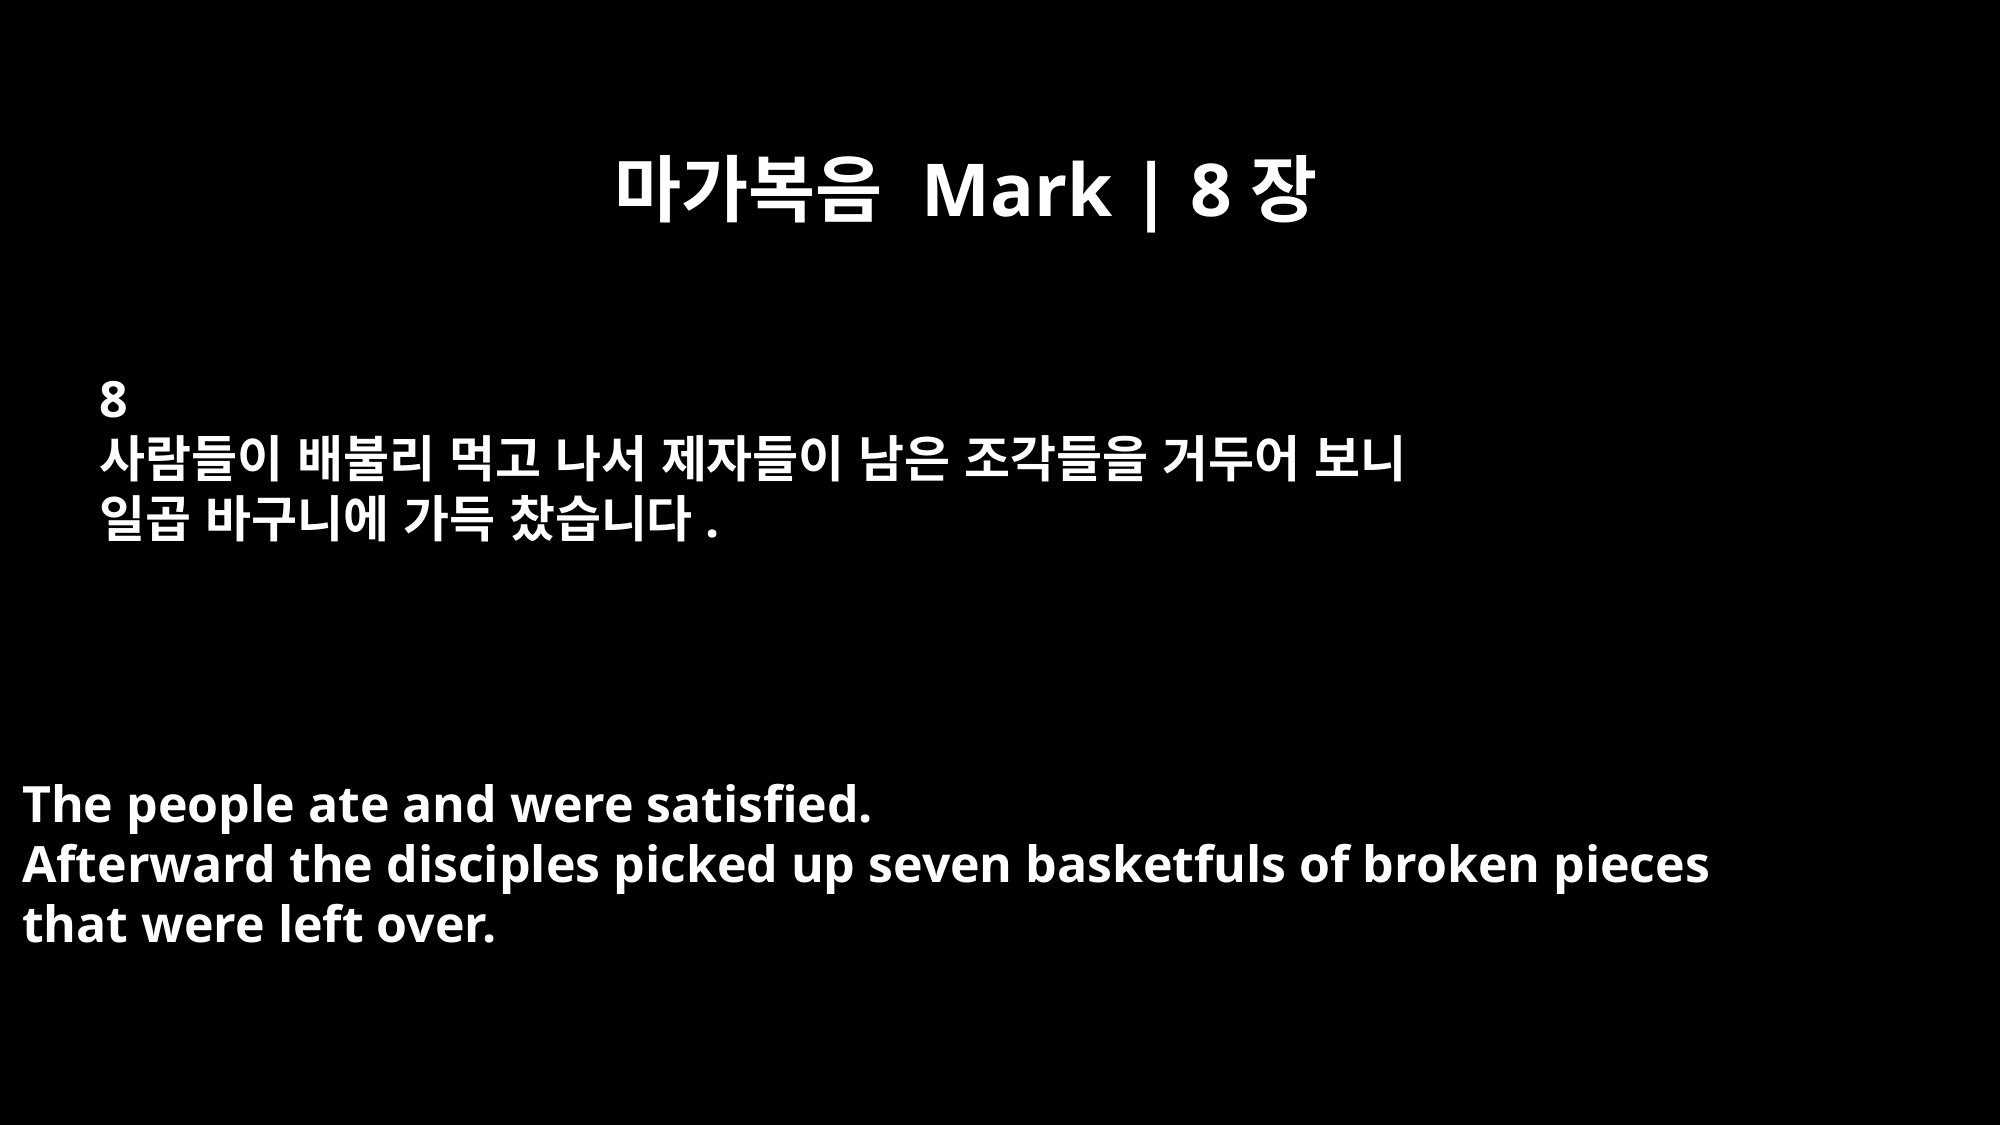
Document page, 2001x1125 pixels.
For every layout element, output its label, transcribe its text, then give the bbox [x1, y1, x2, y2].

text_box 8 사람들이 배불리 먹고 나서 제자들이 남은 조각들을 거두어 보니 일곱 바구니에 가득 찼습니다. [84, 359, 1437, 555]
text_box 마가복음 Mark | 8장 [599, 136, 1333, 239]
text_box The people ate and were satisfied. Afterward the disciples picked up seven basketfuls of broken pieces that were left over. [7, 764, 1739, 960]
